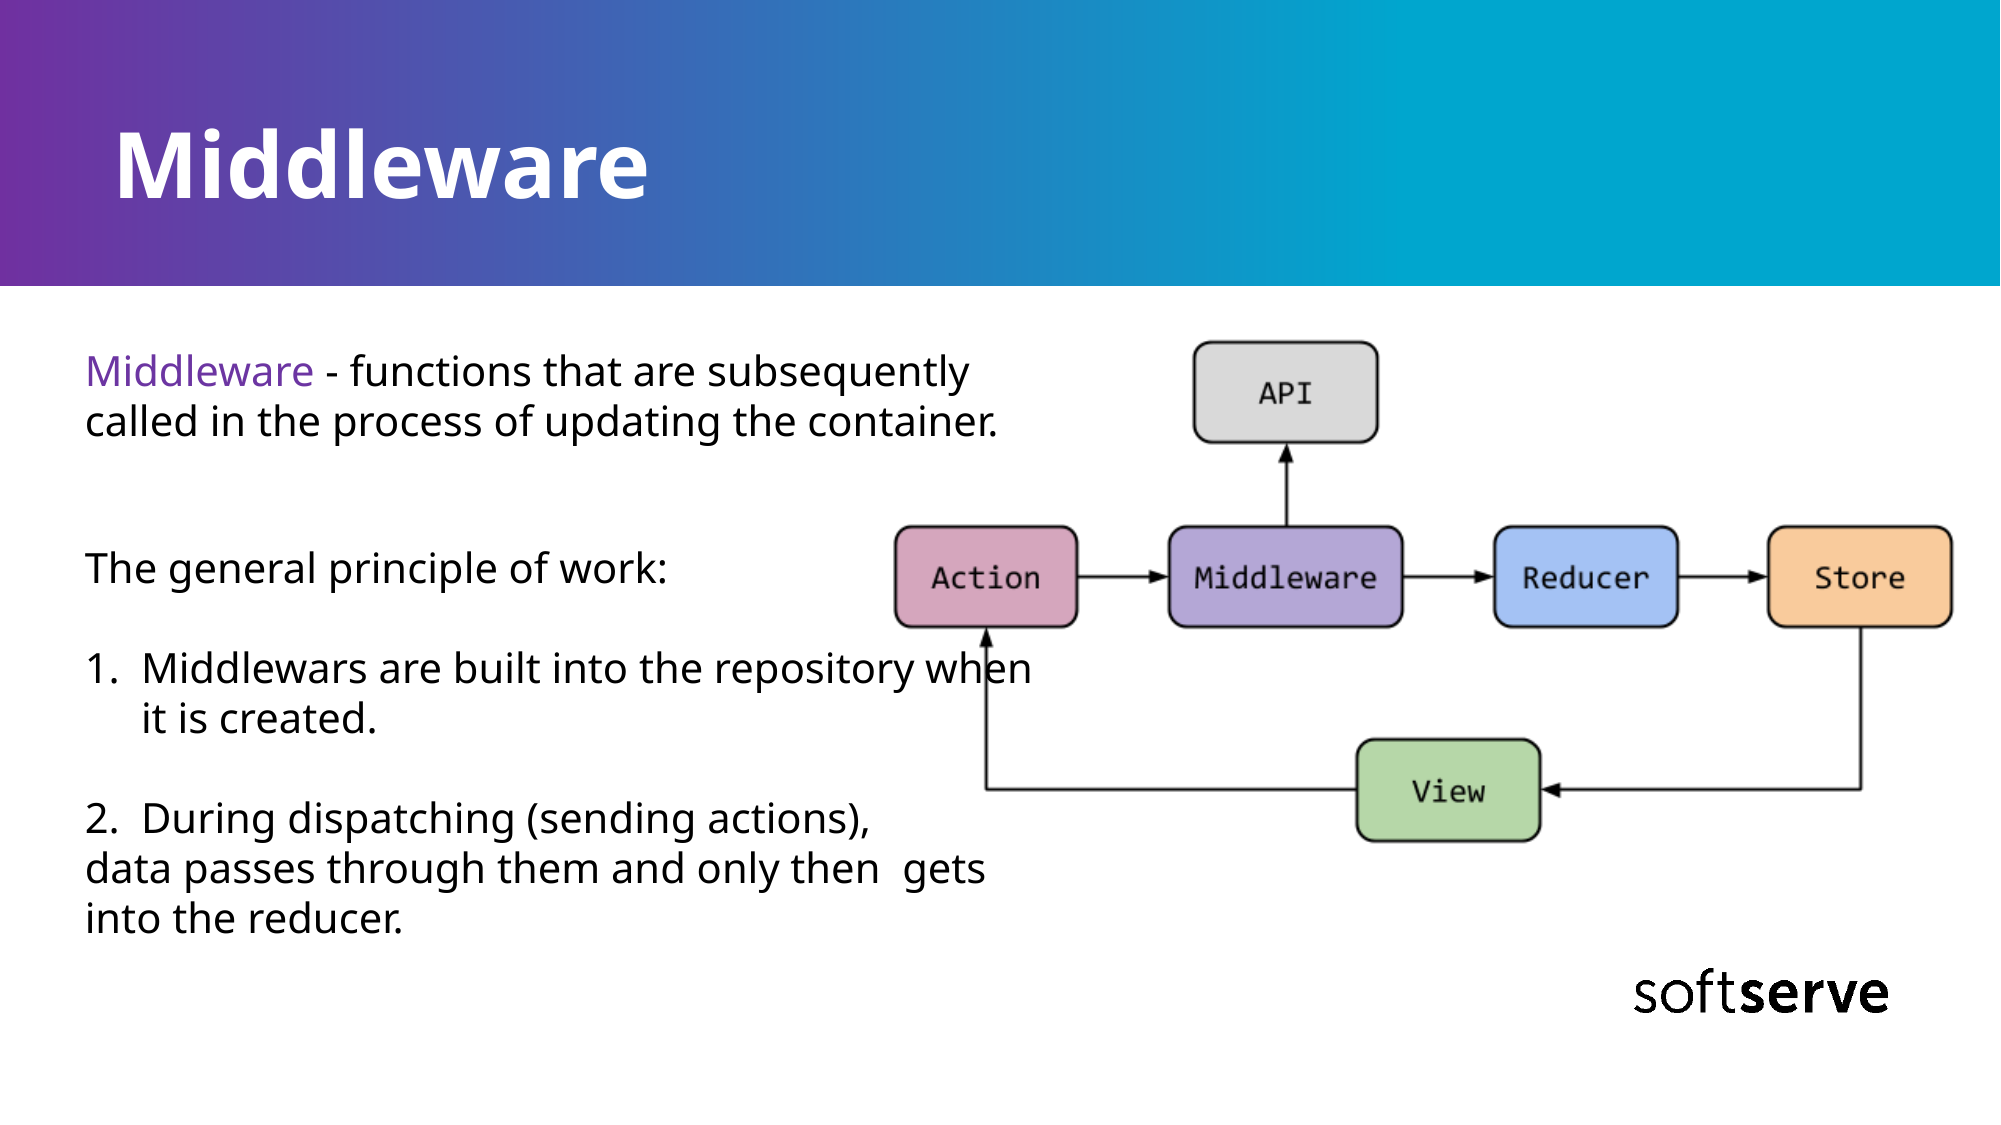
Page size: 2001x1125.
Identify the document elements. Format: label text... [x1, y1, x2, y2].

title Middleware [112, 112, 1888, 225]
picture [1634, 968, 1888, 1013]
text_box The general principle of work: Middlewars are built into the repository when it is created. During dispatching (sending actions), data passes through them and only then gets into the reducer. [70, 534, 1071, 949]
picture [831, 290, 2000, 903]
text_box Middleware - functions that are subsequently called in the process of updating the container. [70, 337, 831, 453]
